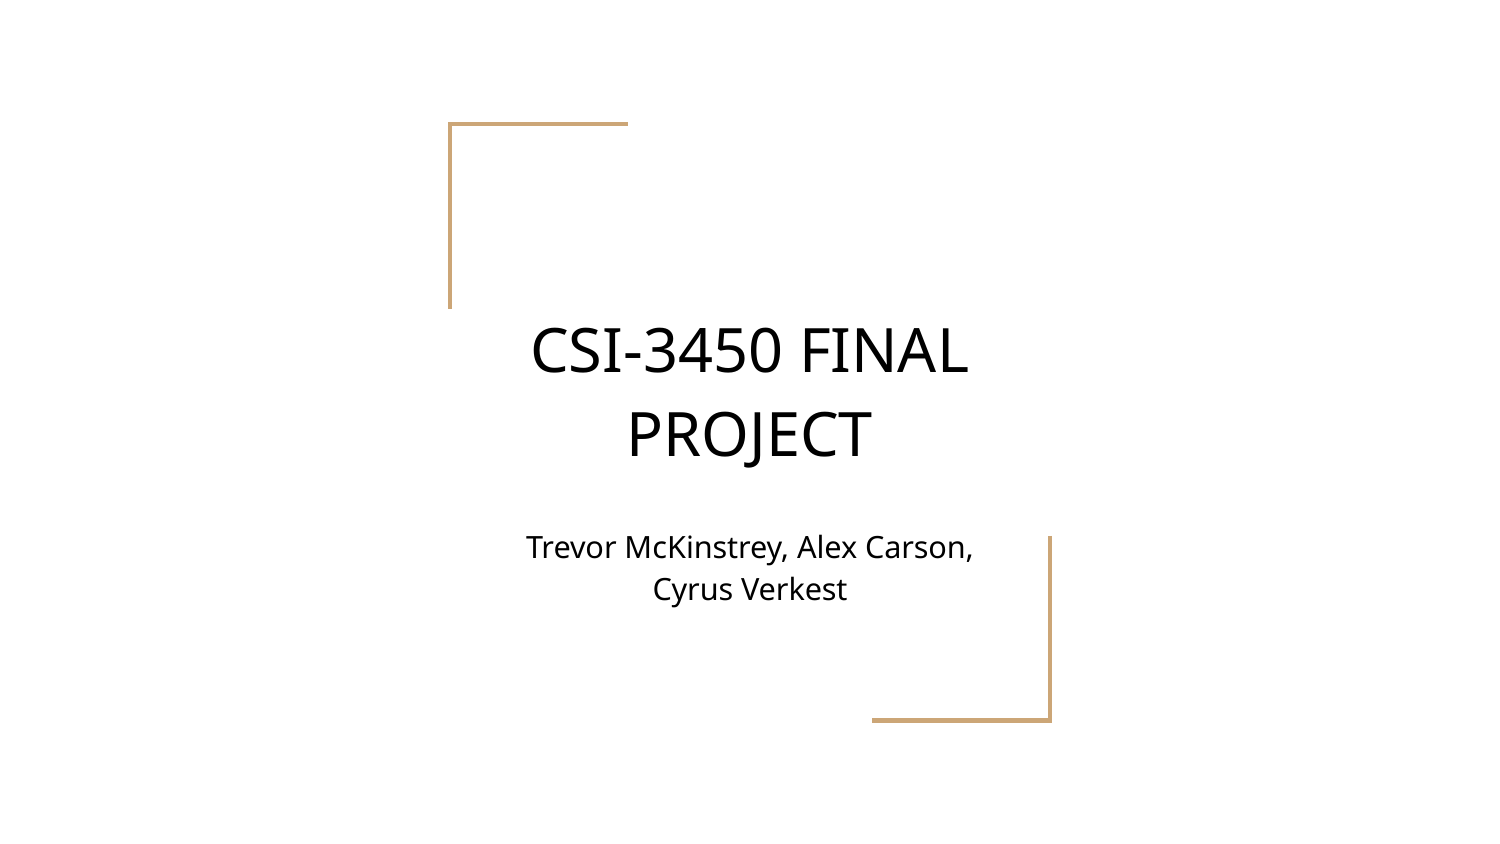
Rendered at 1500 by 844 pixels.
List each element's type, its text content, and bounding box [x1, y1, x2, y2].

title CSI-3450 FINAL PROJECT [499, 236, 1001, 490]
subtitle Trevor McKinstrey, Alex Carson, Cyrus Verkest [499, 511, 1001, 627]
